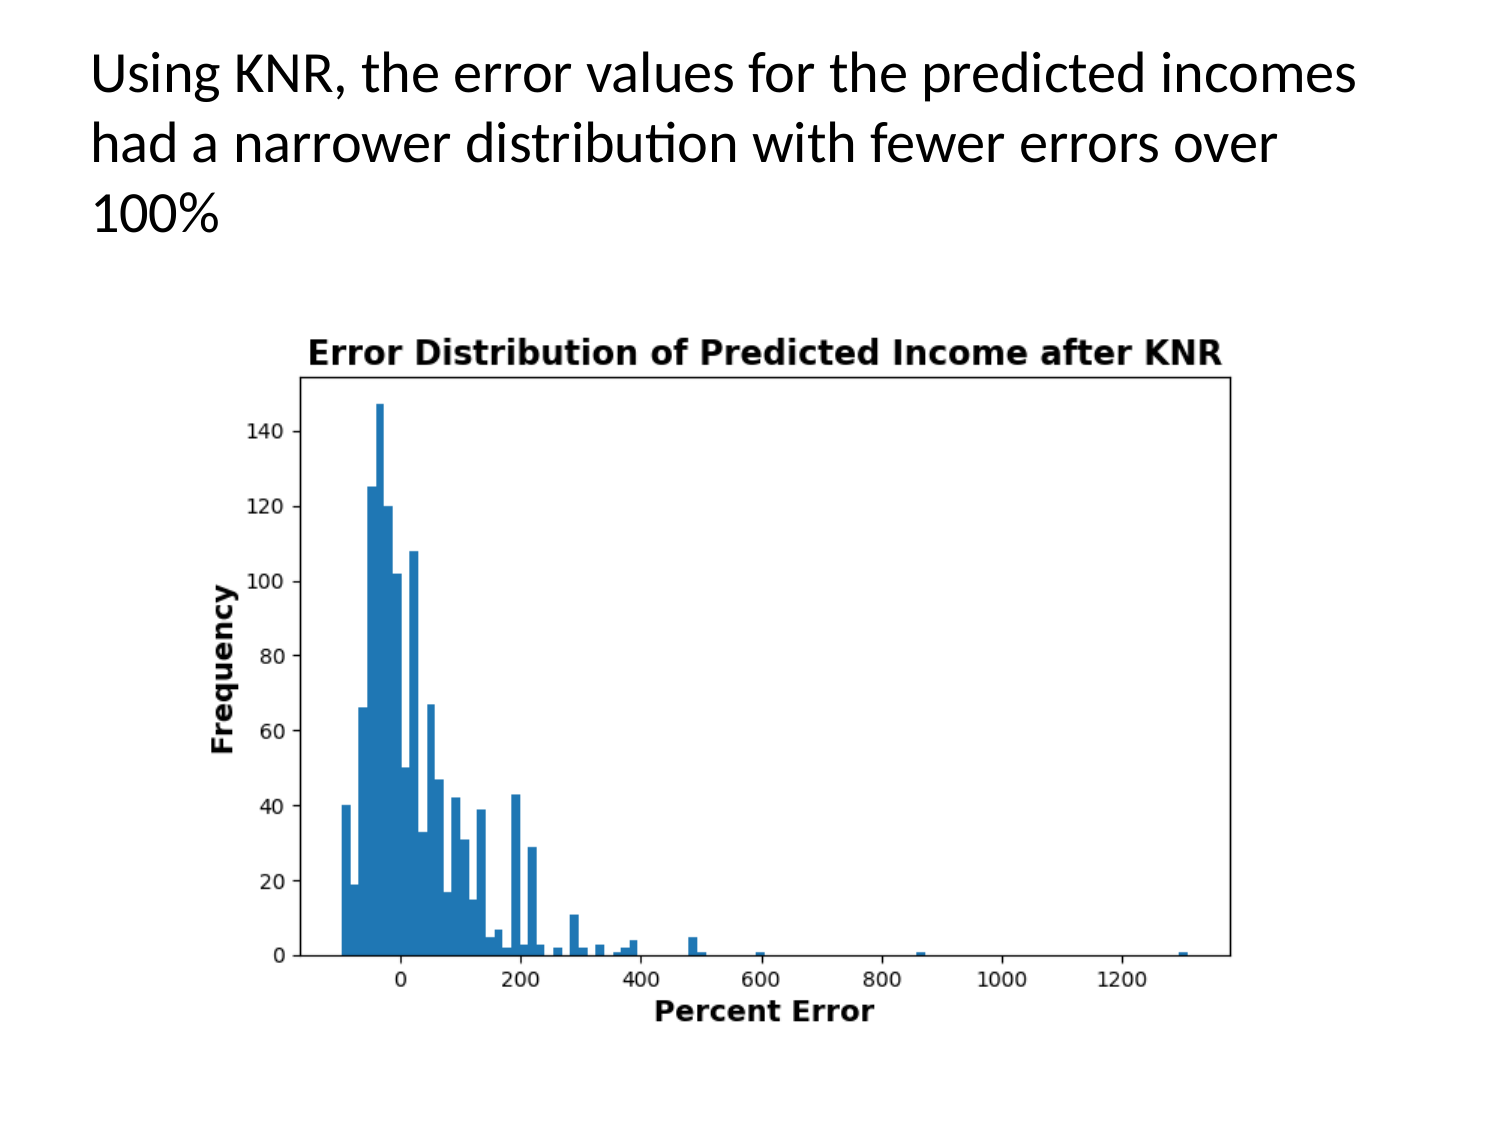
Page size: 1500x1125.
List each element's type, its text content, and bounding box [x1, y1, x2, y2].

picture [149, 287, 1351, 1038]
title Using KNR, the error values for the predicted incomes had a narrower distribution with fewer errors over 100% [75, 45, 1425, 233]
